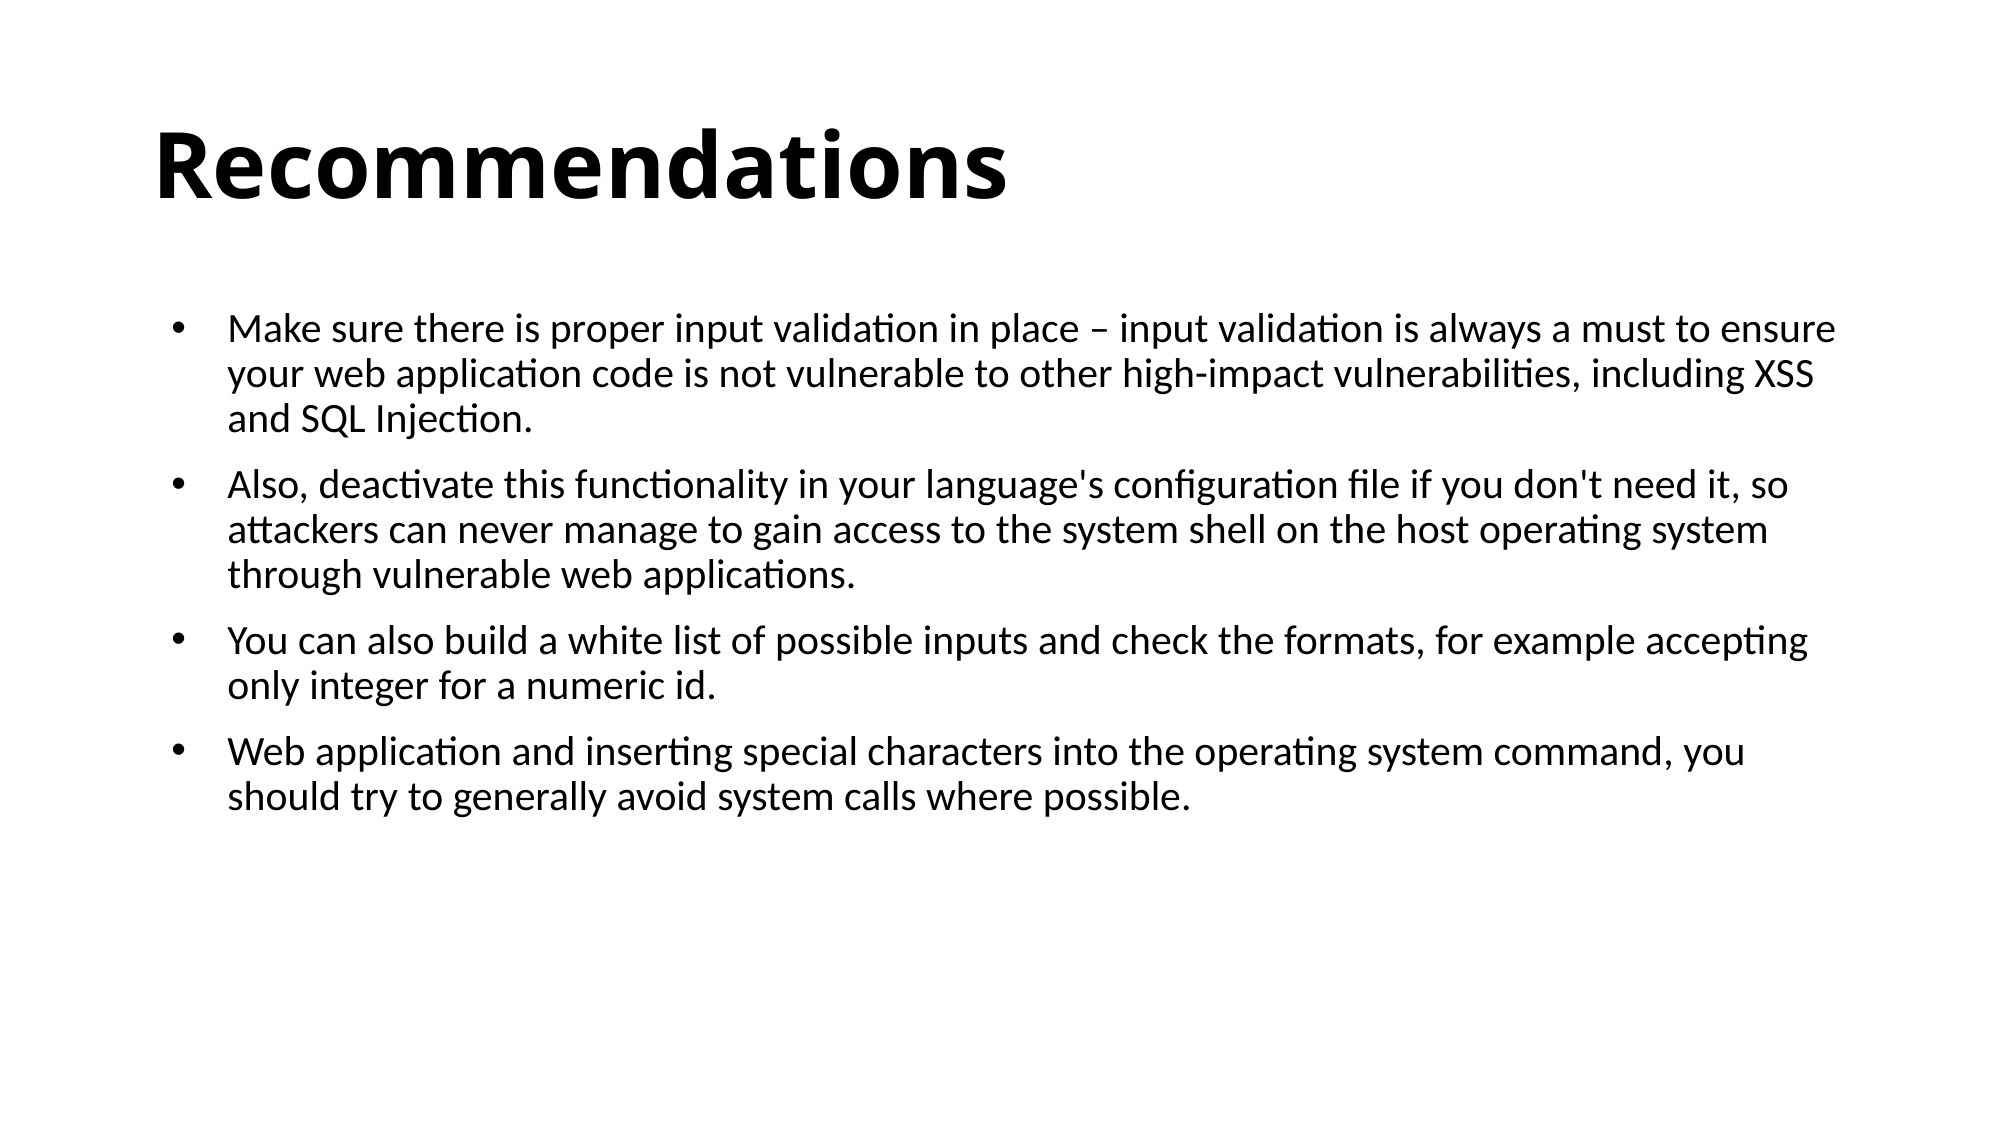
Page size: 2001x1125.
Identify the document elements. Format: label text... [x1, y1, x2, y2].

title Recommendations [137, 59, 1863, 278]
list Make sure there is proper input validation in place – input validation is always a must to ensure your web application code is not vulnerable to other high-impact vulnerabilities, including XSS and SQL Injection. Also, deactivate this functionality in your language's configuration file if you don't need it, so attackers can never manage to gain access to the system shell on the host operating system through vulnerable web applications. You can also build a white list of possible inputs and check the formats, for example accepting only integer for a numeric id. Web application and inserting special characters into the operating system command, you should try to generally avoid system calls where possible. [137, 299, 1863, 1014]
